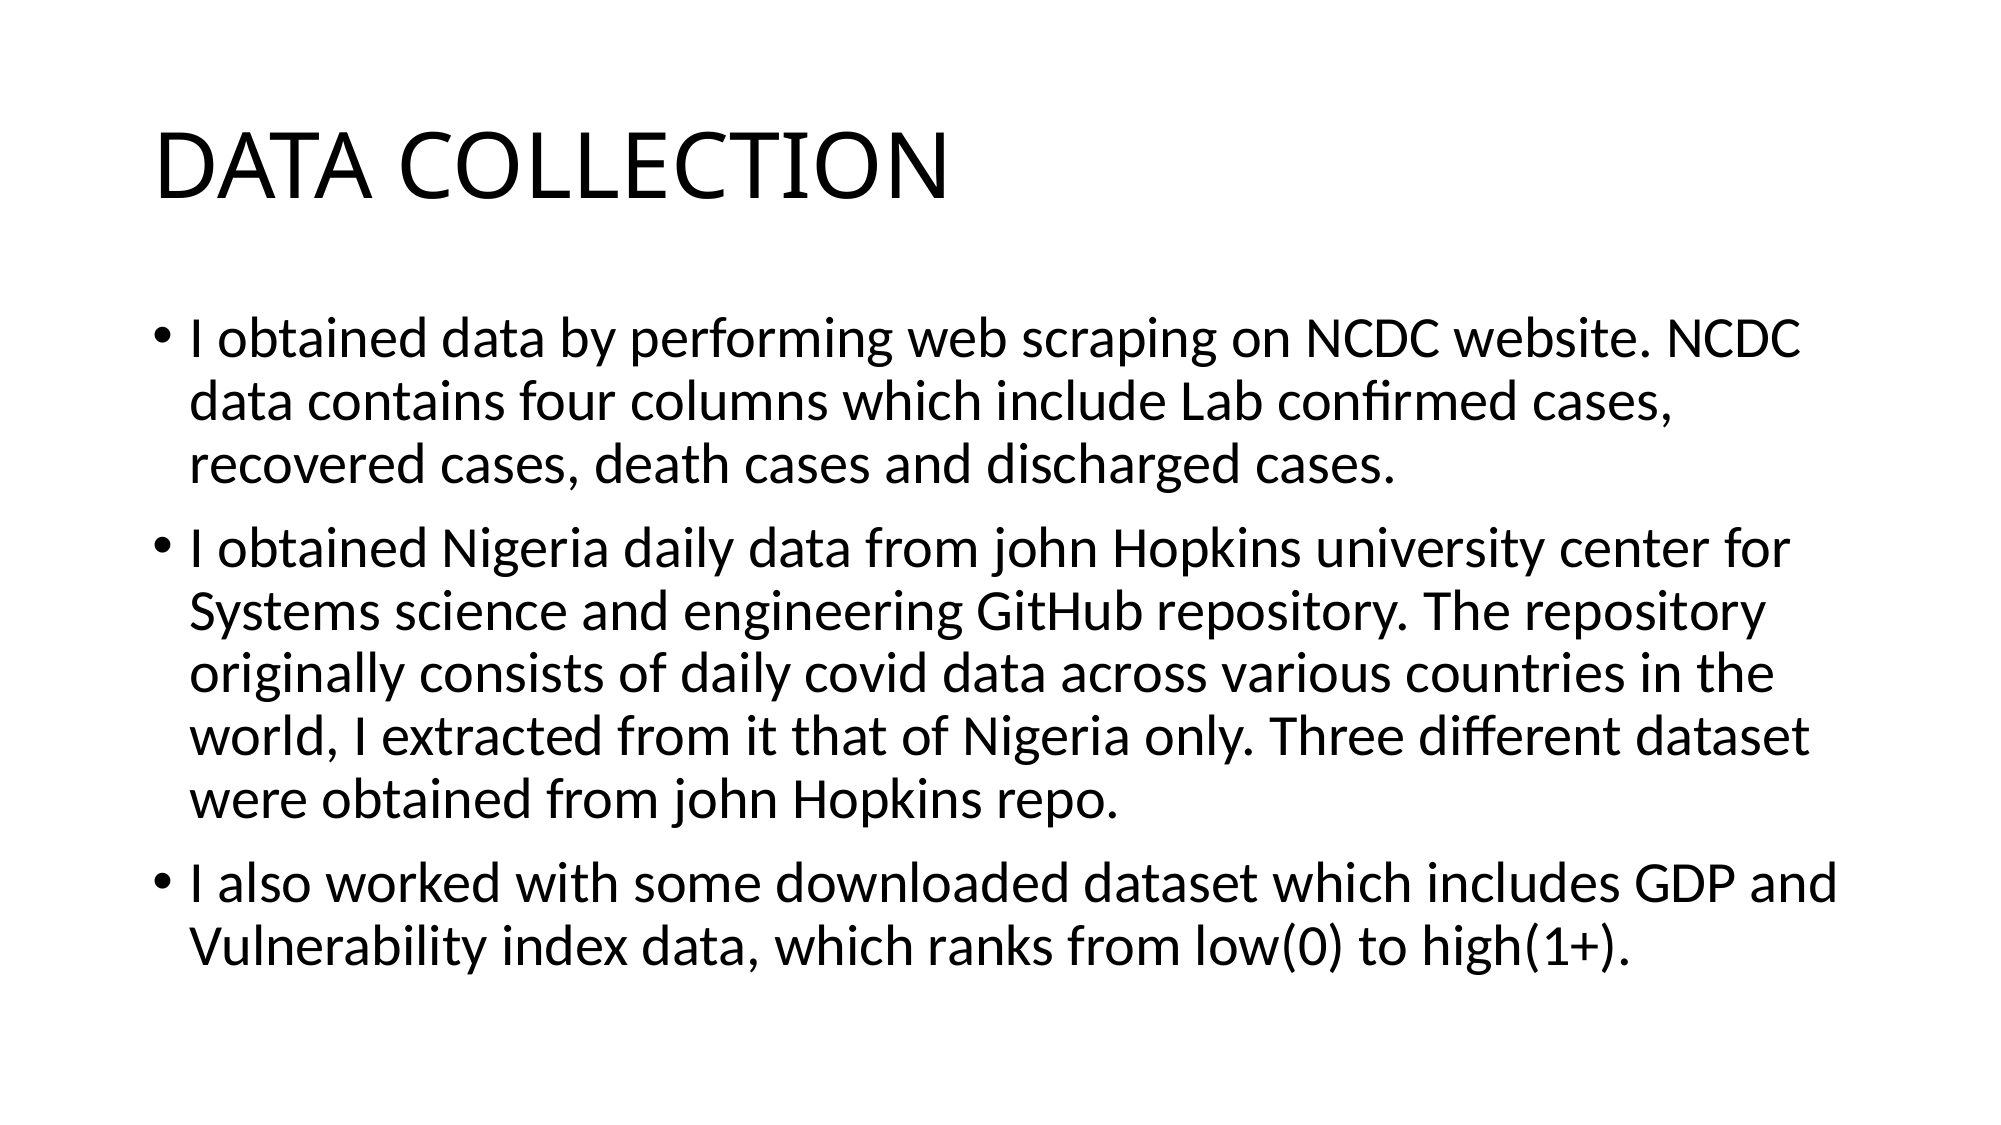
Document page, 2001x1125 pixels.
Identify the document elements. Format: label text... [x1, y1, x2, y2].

list I obtained data by performing web scraping on NCDC website. NCDC data contains four columns which include Lab confirmed cases, recovered cases, death cases and discharged cases. I obtained Nigeria daily data from john Hopkins university center for Systems science and engineering GitHub repository. The repository originally consists of daily covid data across various countries in the world, I extracted from it that of Nigeria only. Three different dataset were obtained from john Hopkins repo. I also worked with some downloaded dataset which includes GDP and Vulnerability index data, which ranks from low(0) to high(1+). [137, 299, 1863, 1014]
title DATA COLLECTION [137, 59, 1863, 278]
